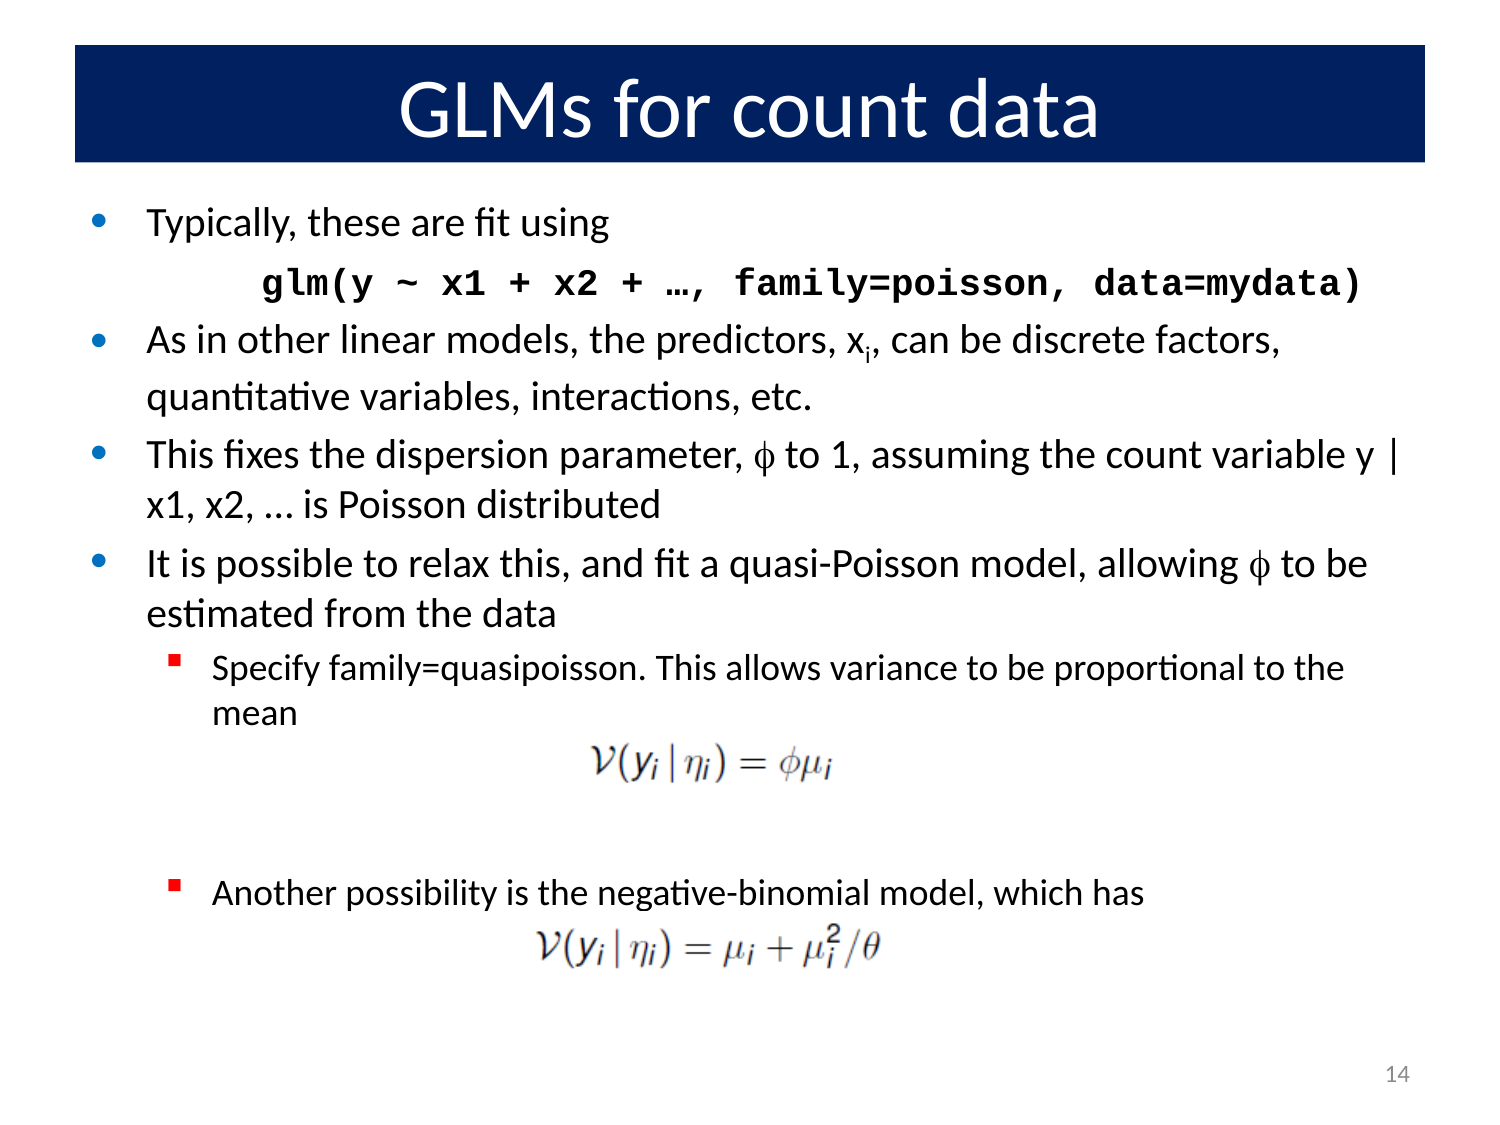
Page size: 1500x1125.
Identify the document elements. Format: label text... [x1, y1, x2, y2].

picture [574, 724, 851, 799]
list Typically, these are fit using glm(y ~ x1 + x2 + …, family=poisson, data=mydata) As in other linear models, the predictors, xi, can be discrete factors, quantitative variables, interactions, etc. This fixes the dispersion parameter,  to 1, assuming the count variable y | x1, x2, … is Poisson distributed It is possible to relax this, and fit a quasi-Poisson model, allowing  to be estimated from the data Specify family=quasipoisson. This allows variance to be proportional to the mean Another possibility is the negative-binomial model, which has [75, 187, 1425, 1025]
picture [523, 911, 901, 994]
slide_number 14 [1074, 1042, 1425, 1103]
title GLMs for count data [75, 45, 1425, 163]
